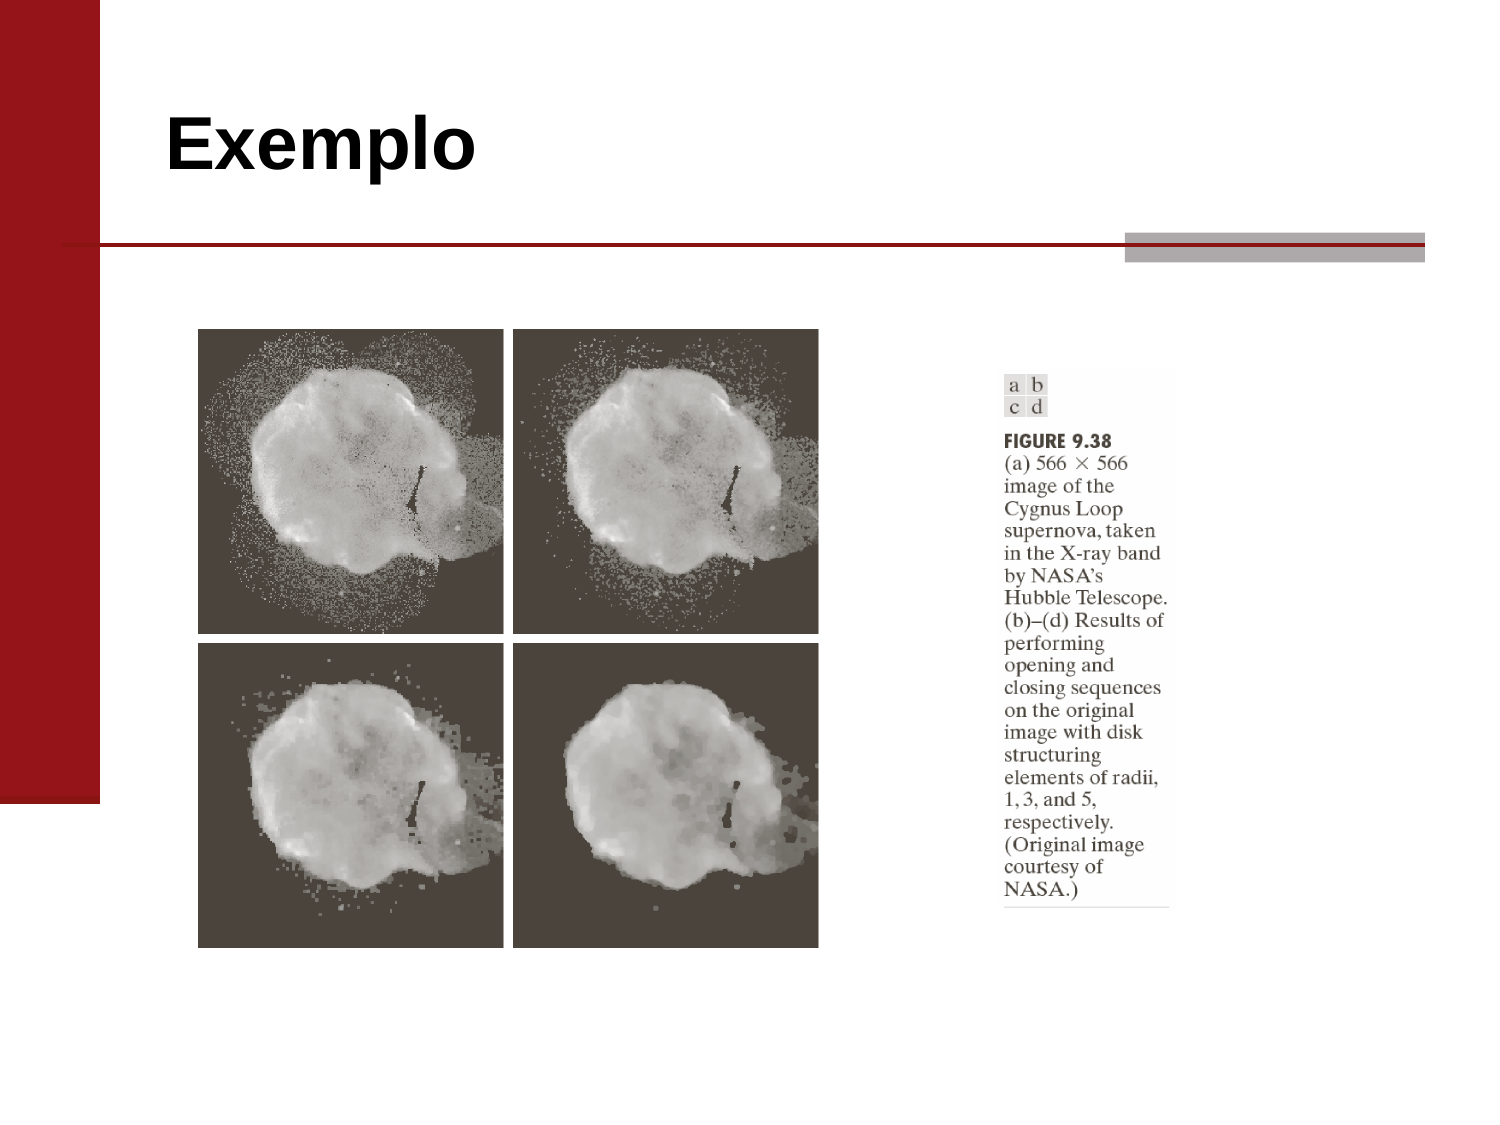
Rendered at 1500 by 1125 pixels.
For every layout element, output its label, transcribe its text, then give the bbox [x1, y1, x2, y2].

title Exemplo [150, 45, 1425, 234]
picture [194, 325, 824, 954]
picture [997, 368, 1176, 911]
